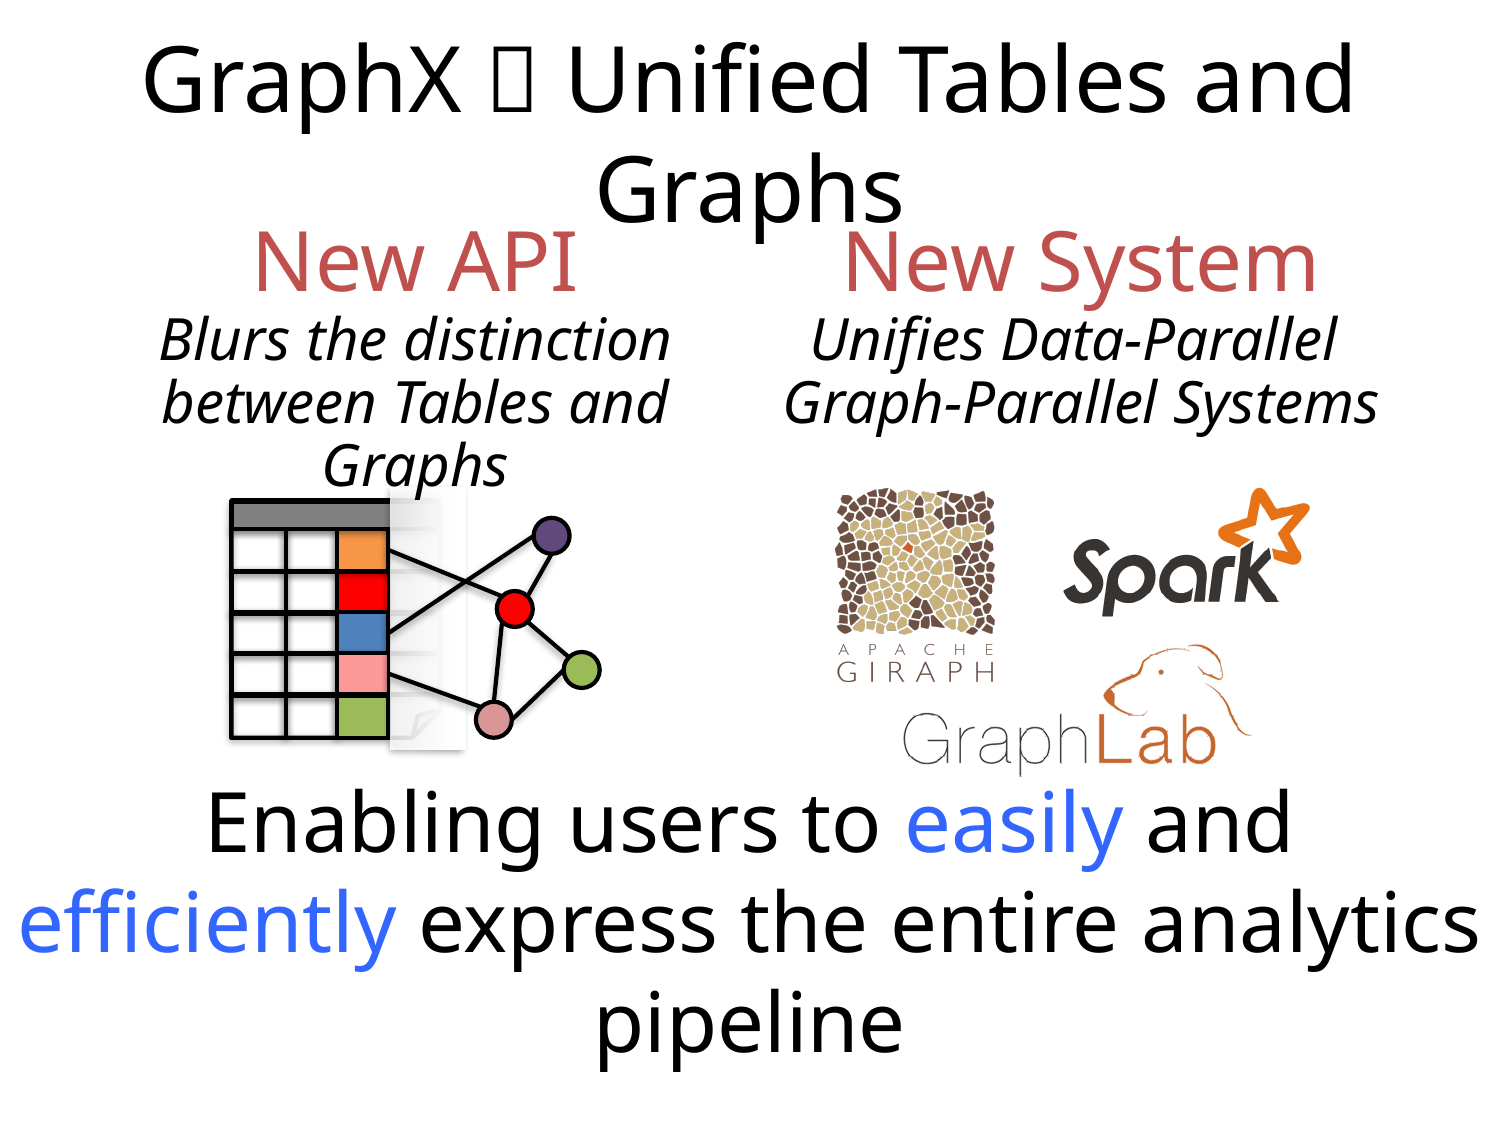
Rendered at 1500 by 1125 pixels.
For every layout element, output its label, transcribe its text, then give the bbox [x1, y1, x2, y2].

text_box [749, 212, 1413, 777]
title GraphX  Unified Tables and Graphs [0, 37, 1500, 226]
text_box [87, 212, 744, 751]
text_box Enabling users to easily and efficiently express the entire analytics pipeline [0, 799, 1500, 1038]
